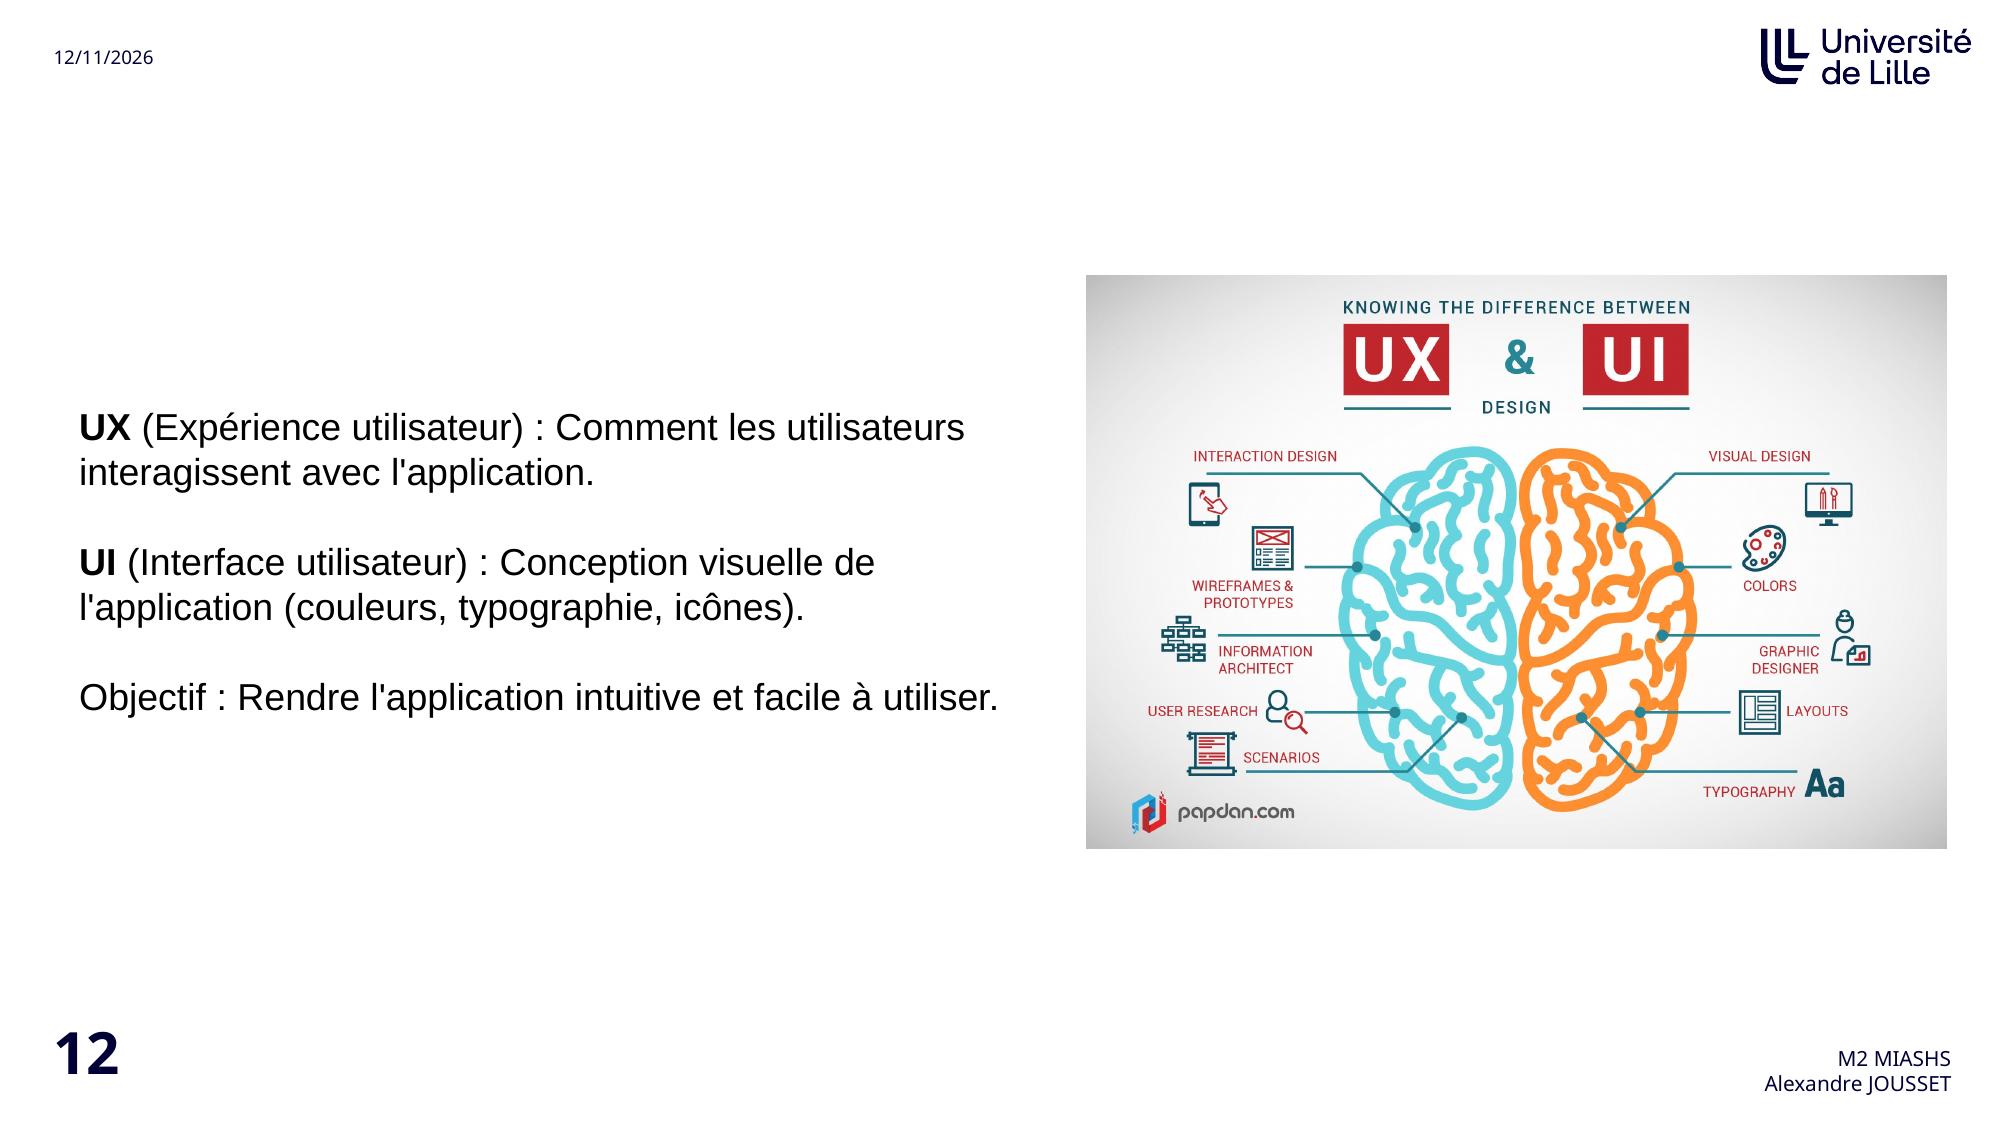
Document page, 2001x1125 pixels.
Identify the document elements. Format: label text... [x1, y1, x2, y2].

picture [1731, 0, 2000, 114]
picture [1086, 275, 1947, 850]
text_box UX (Expérience utilisateur) : Comment les utilisateurs interagissent avec l'application. UI (Interface utilisateur) : Conception visuelle de l'application (couleurs, typographie, icônes). Objectif : Rendre l'application intuitive et facile à utiliser. [64, 395, 1086, 726]
